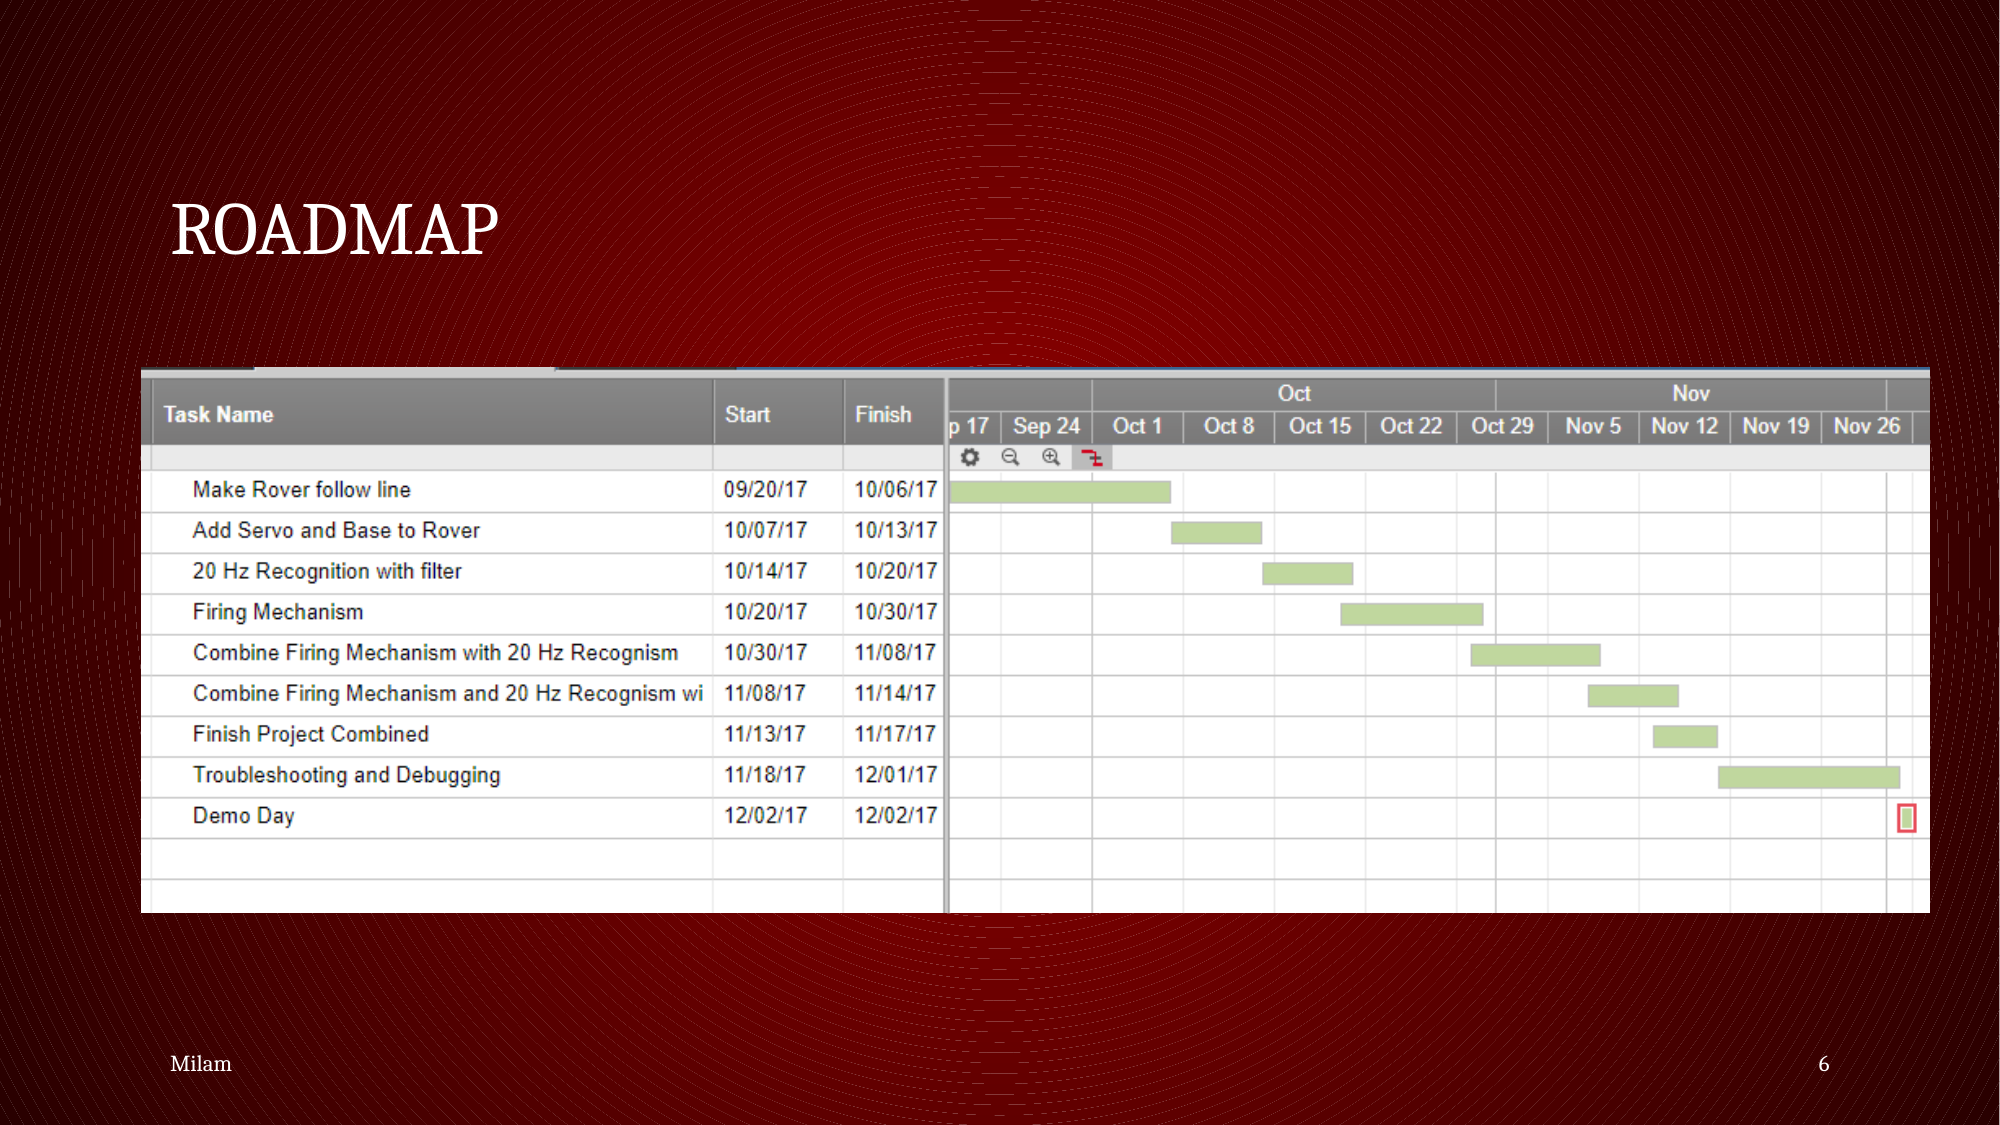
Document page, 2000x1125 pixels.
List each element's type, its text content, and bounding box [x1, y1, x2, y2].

picture [140, 366, 1930, 913]
footer Milam [149, 1045, 1367, 1078]
slide_number 6 [1712, 1045, 1850, 1078]
title Roadmap [149, 79, 1850, 280]
